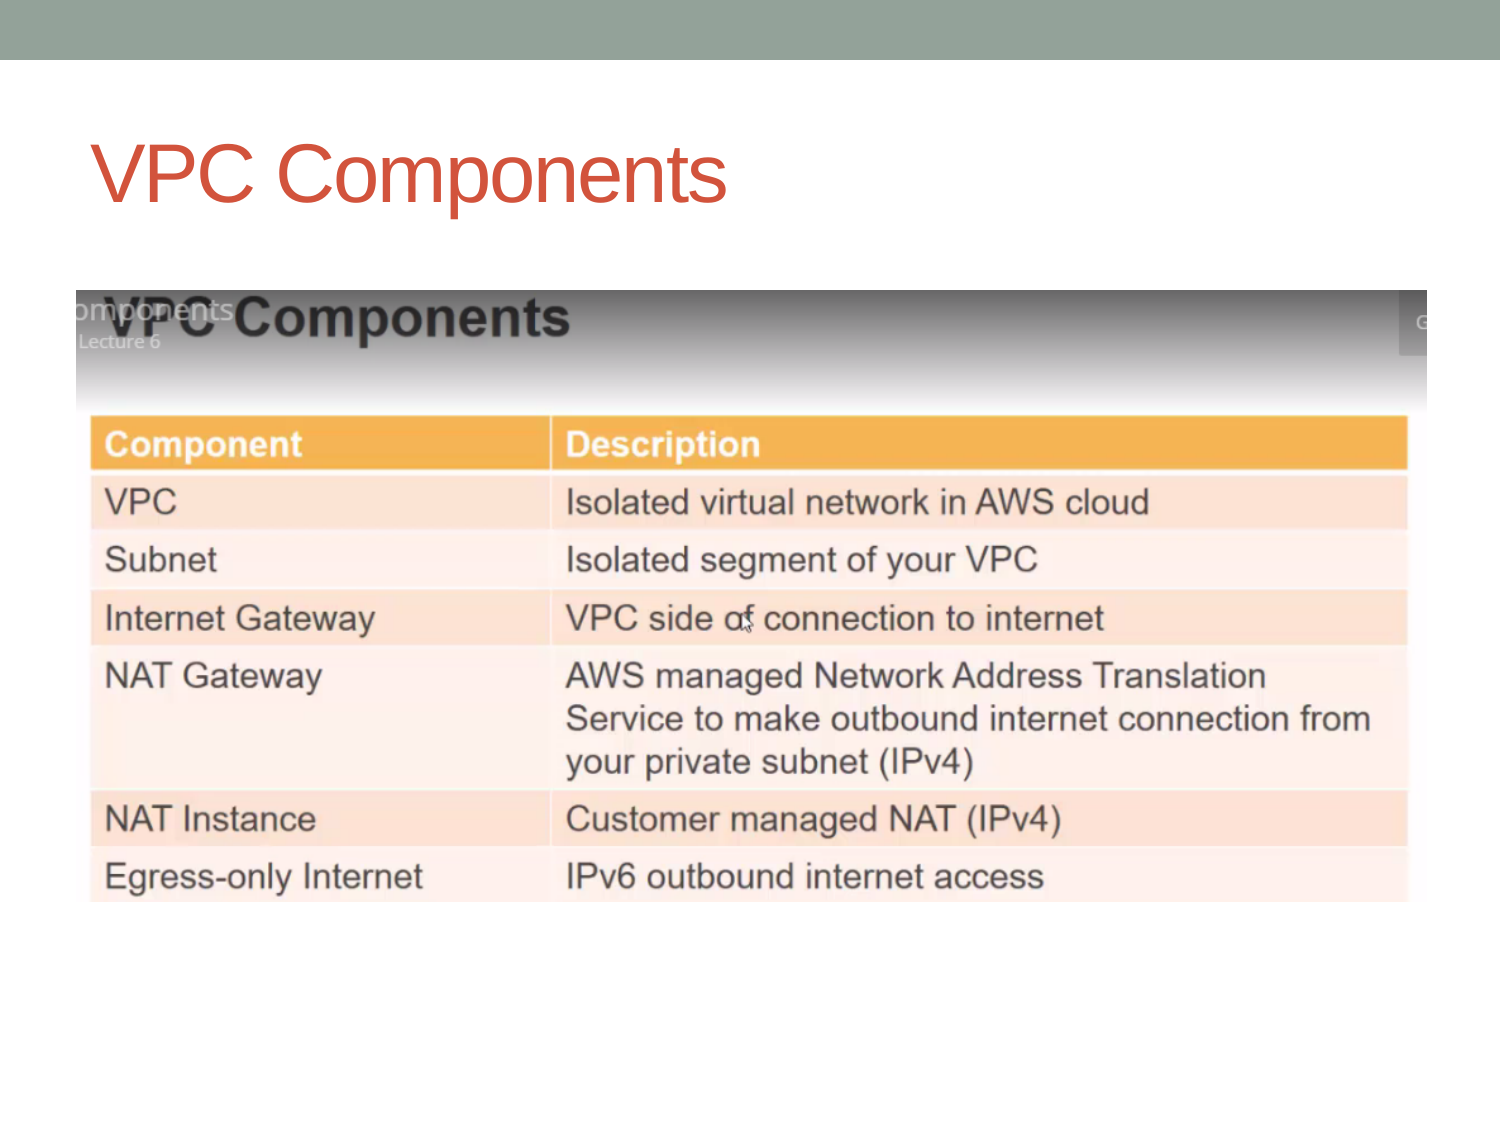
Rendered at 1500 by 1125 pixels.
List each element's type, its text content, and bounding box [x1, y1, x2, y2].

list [76, 290, 1427, 902]
title VPC Components [75, 87, 1425, 250]
